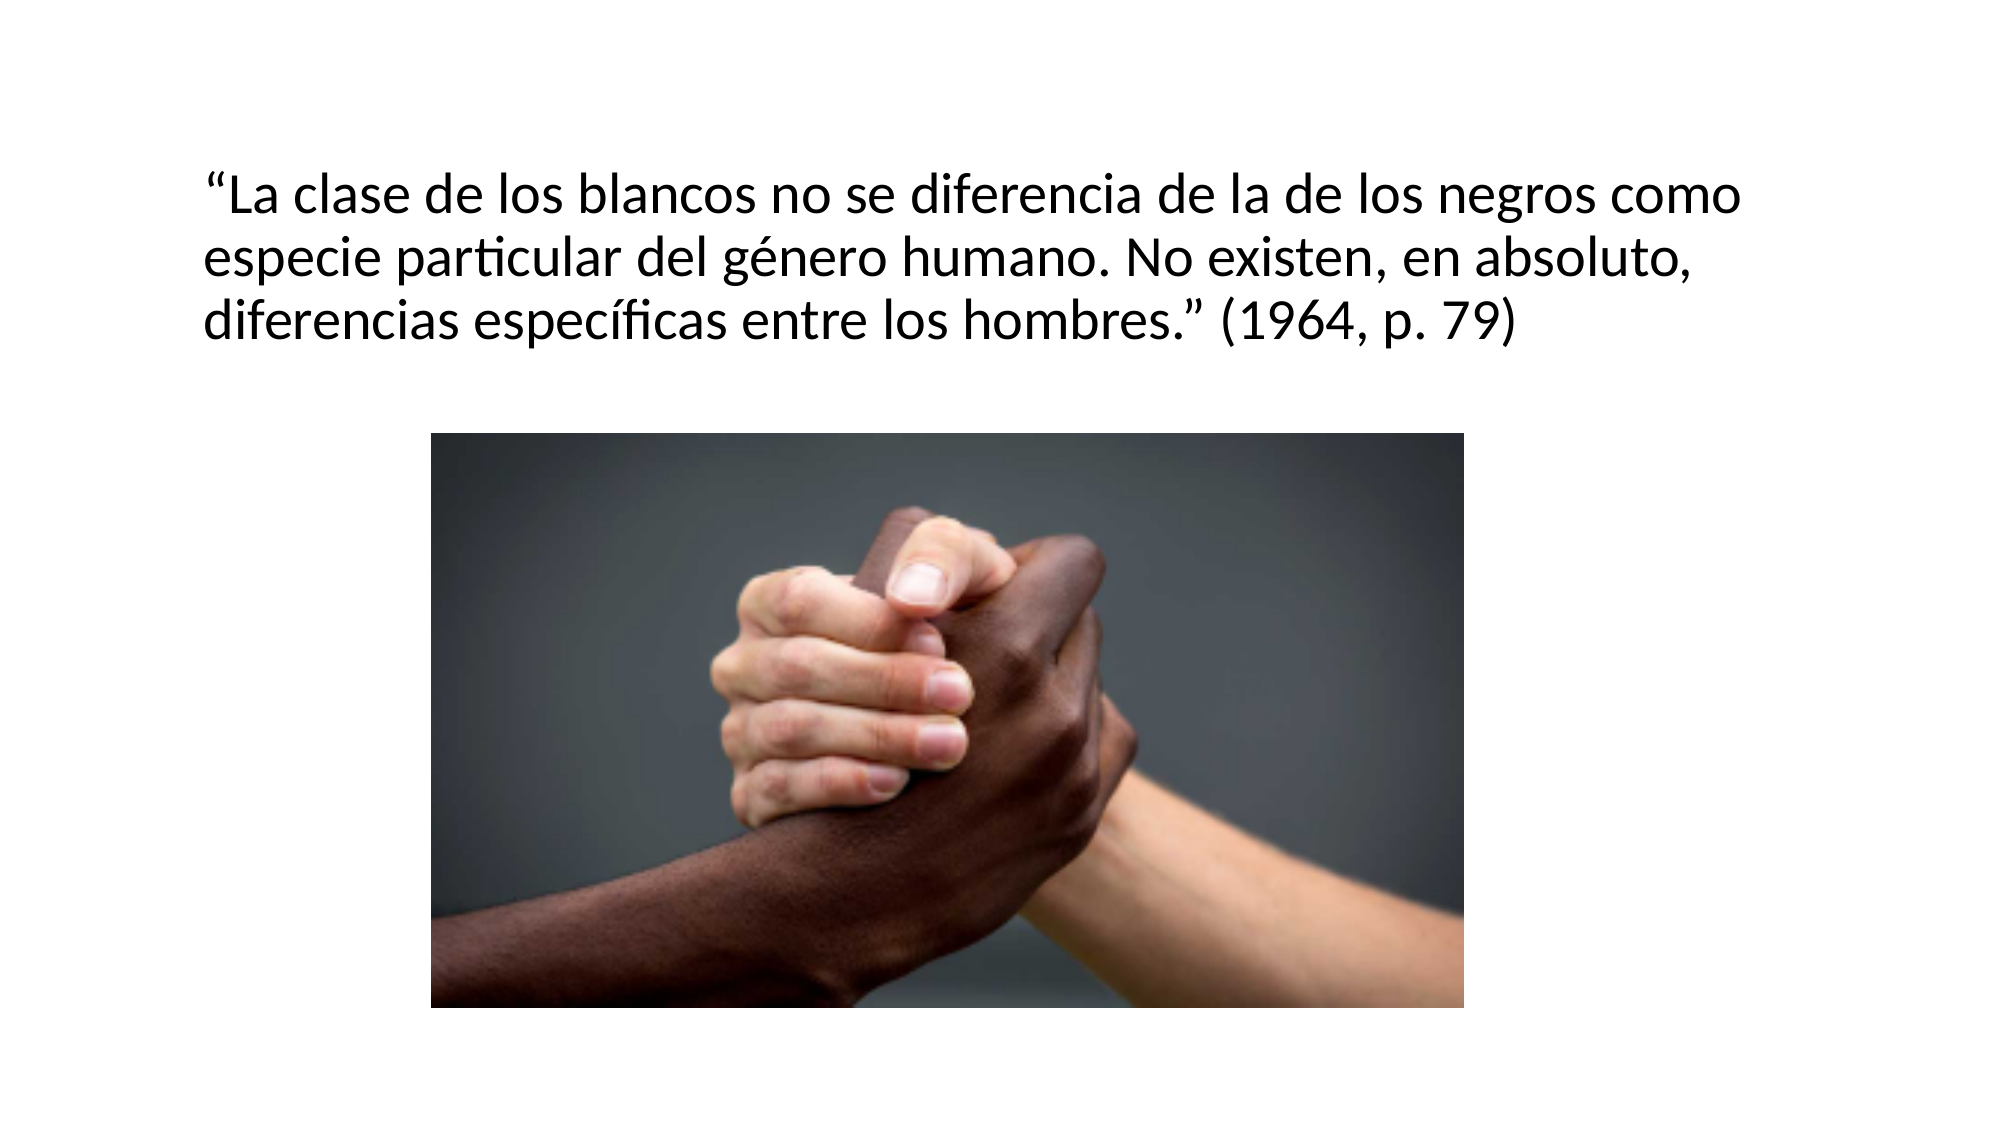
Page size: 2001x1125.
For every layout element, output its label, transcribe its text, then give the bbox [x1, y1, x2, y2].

picture [430, 433, 1464, 1008]
list “La clase de los blancos no se diferencia de la de los negros como especie particular del género humano. No existen, en absoluto, diferencias específicas entre los hombres.” (1964, p. 79) [188, 155, 1914, 393]
